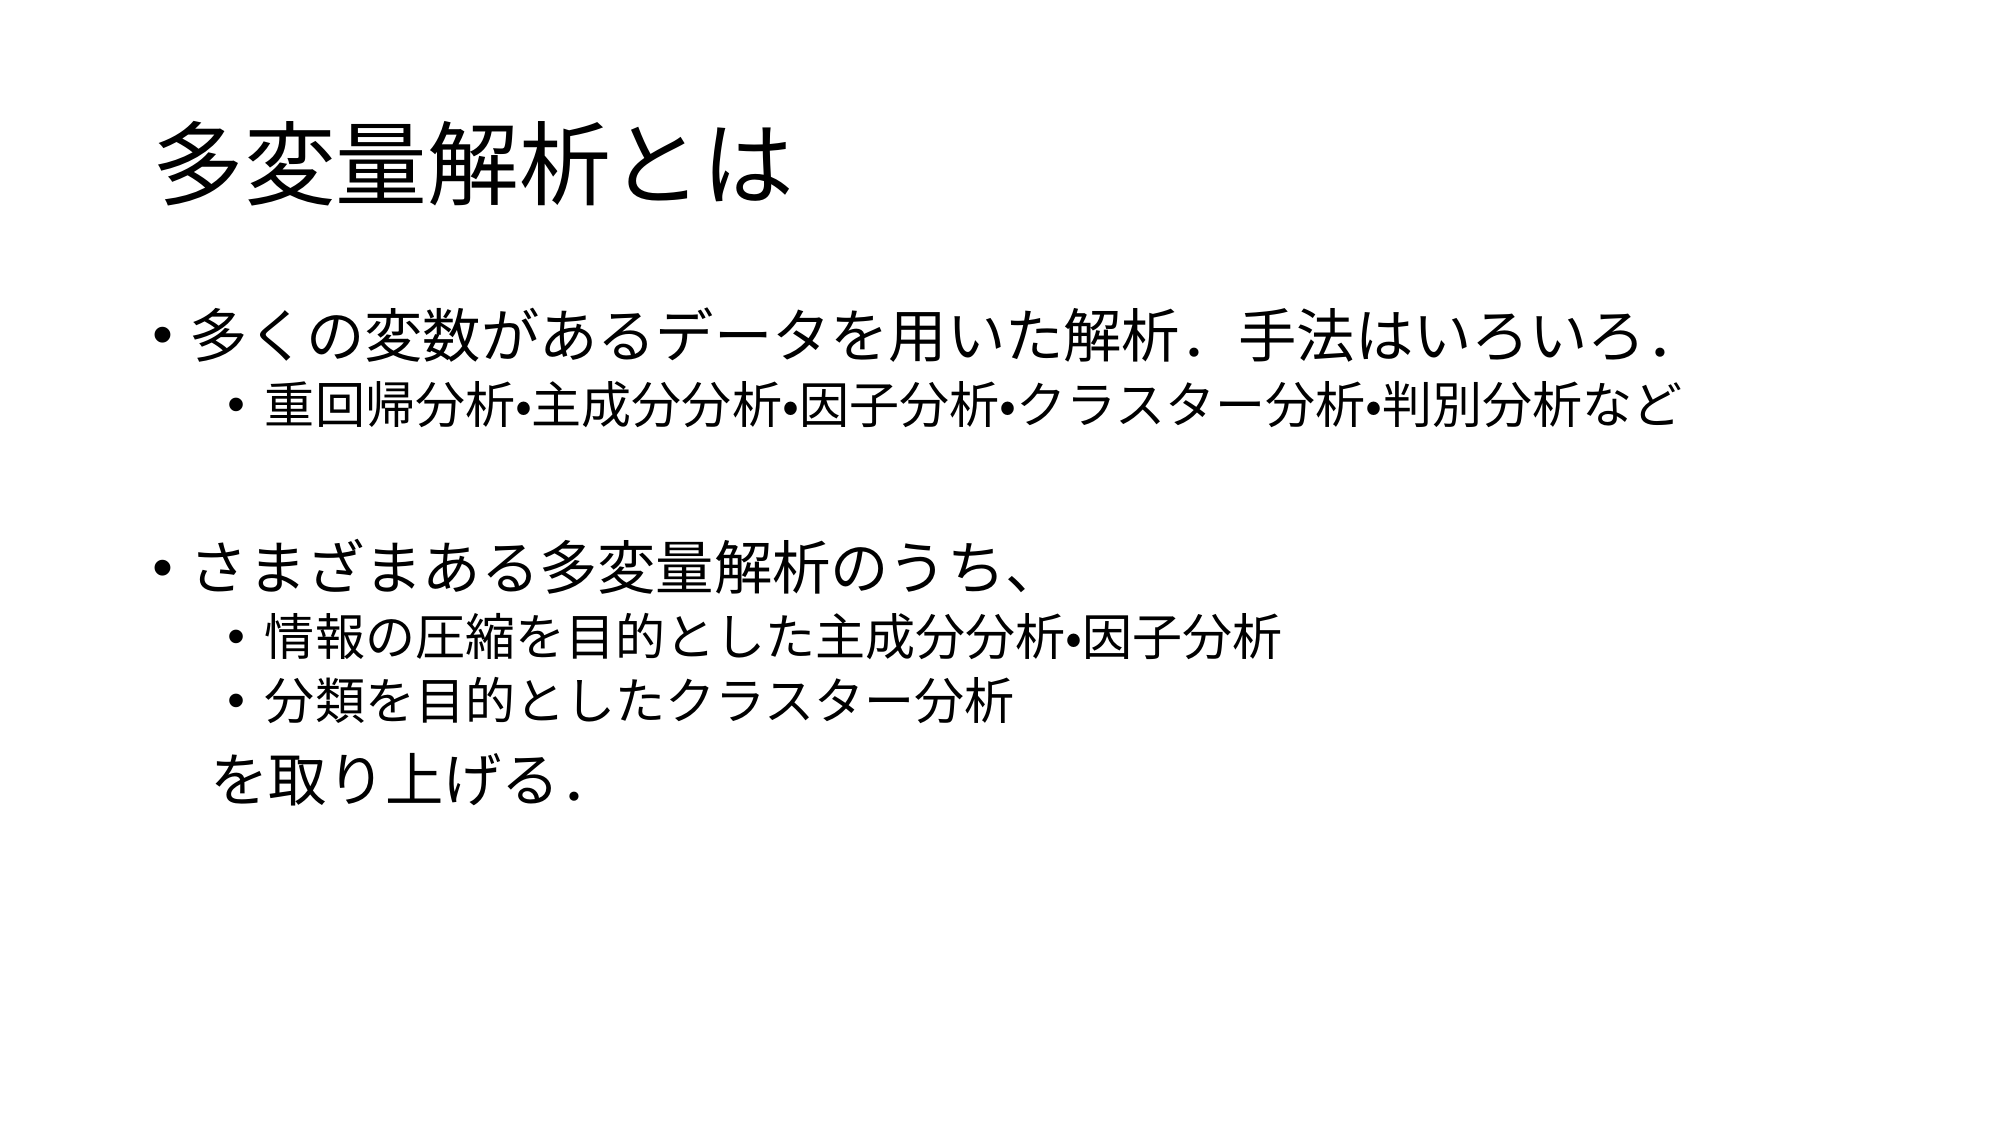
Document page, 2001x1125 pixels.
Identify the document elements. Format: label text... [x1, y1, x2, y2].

list 多くの変数があるデータを用いた解析．手法はいろいろ． 重回帰分析・主成分分析・因子分析・クラスター分析・判別分析など さまざまある多変量解析のうち、 情報の圧縮を目的とした主成分分析・因子分析 分類を目的としたクラスター分析 を取り上げる． [137, 299, 1863, 1014]
title 多変量解析とは [137, 59, 1863, 278]
